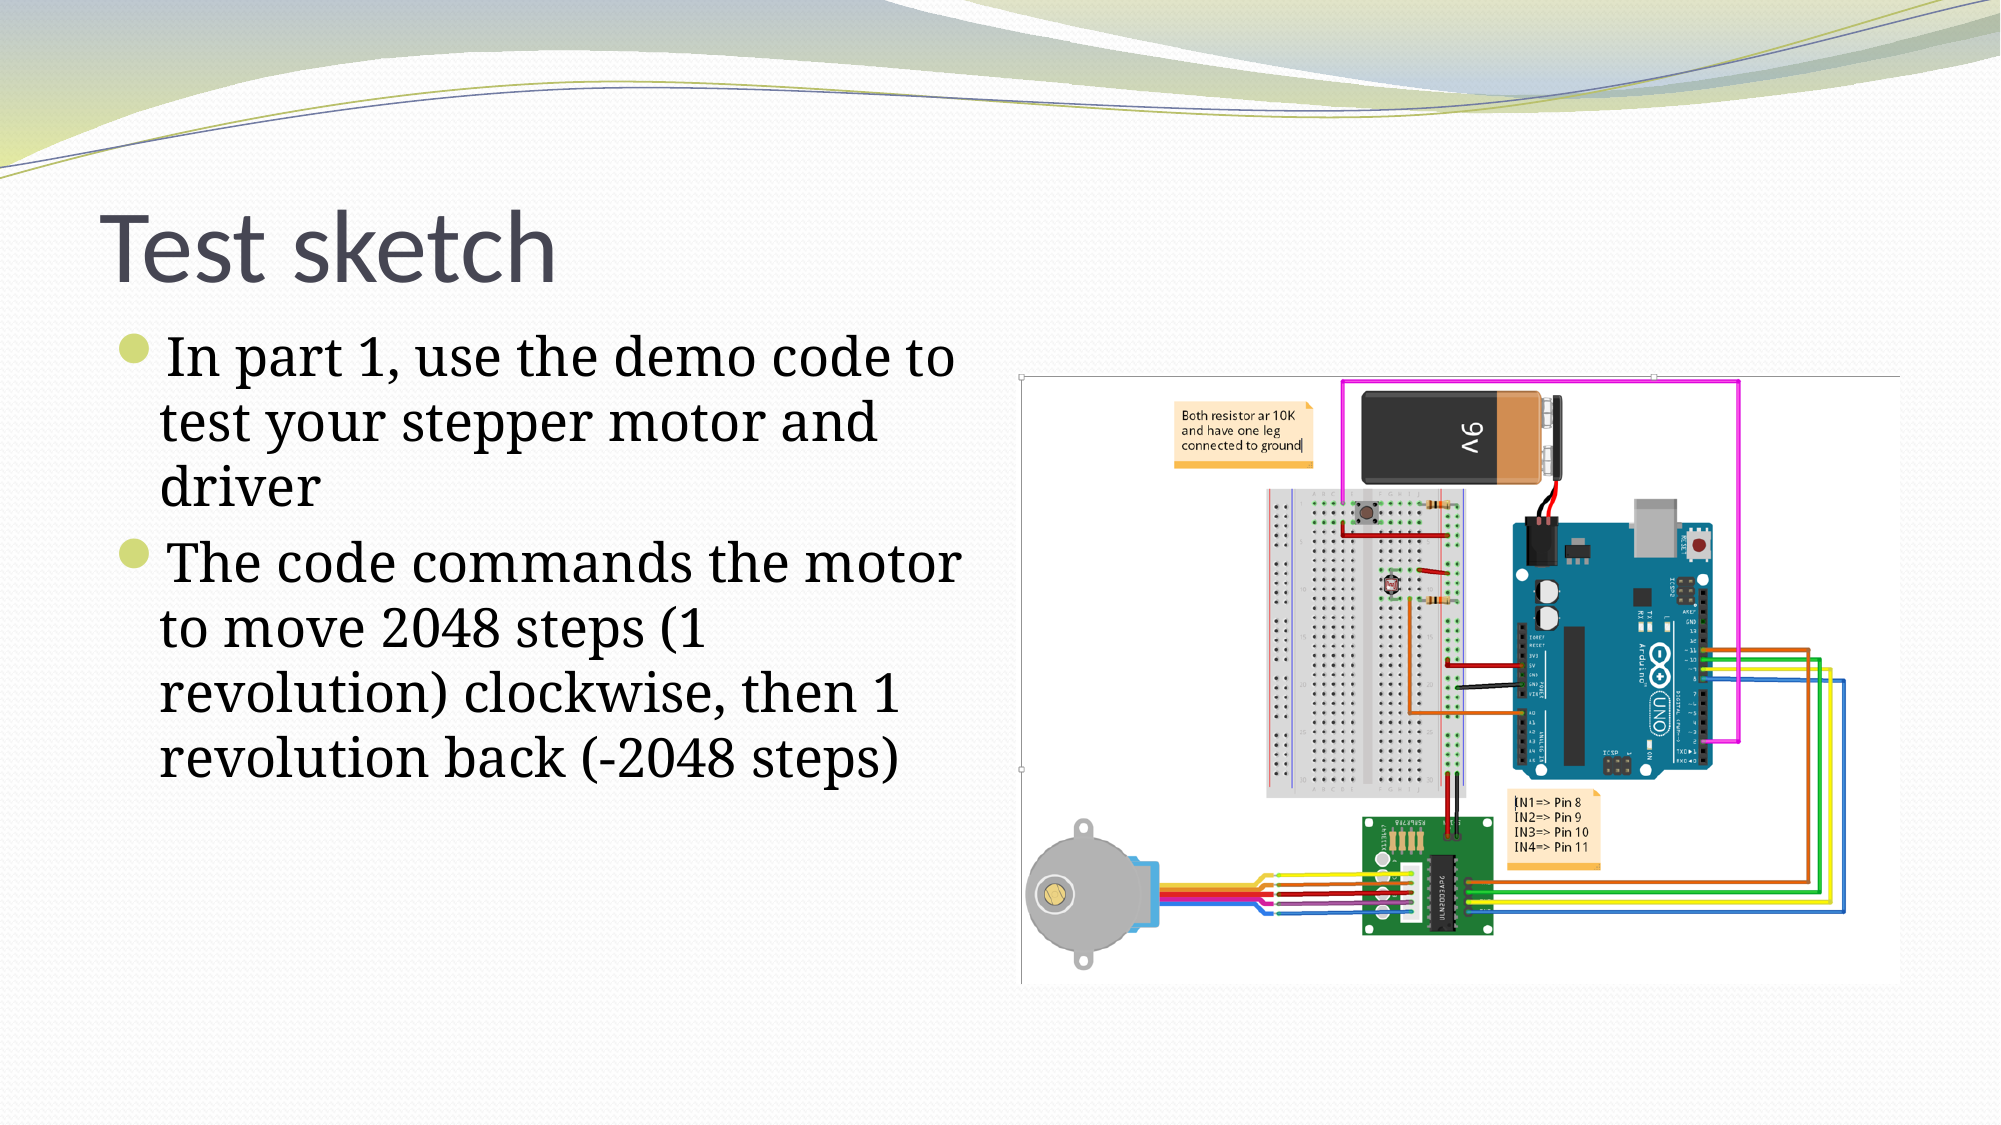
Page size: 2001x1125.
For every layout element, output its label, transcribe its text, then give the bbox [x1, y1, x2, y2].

title Test sketch [99, 115, 1900, 303]
list In part 1, use the demo code to test your stepper motor and driver The code commands the motor to move 2048 steps (1 revolution) clockwise, then 1 revolution back (-2048 steps) [99, 314, 984, 1043]
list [1016, 373, 1901, 984]
